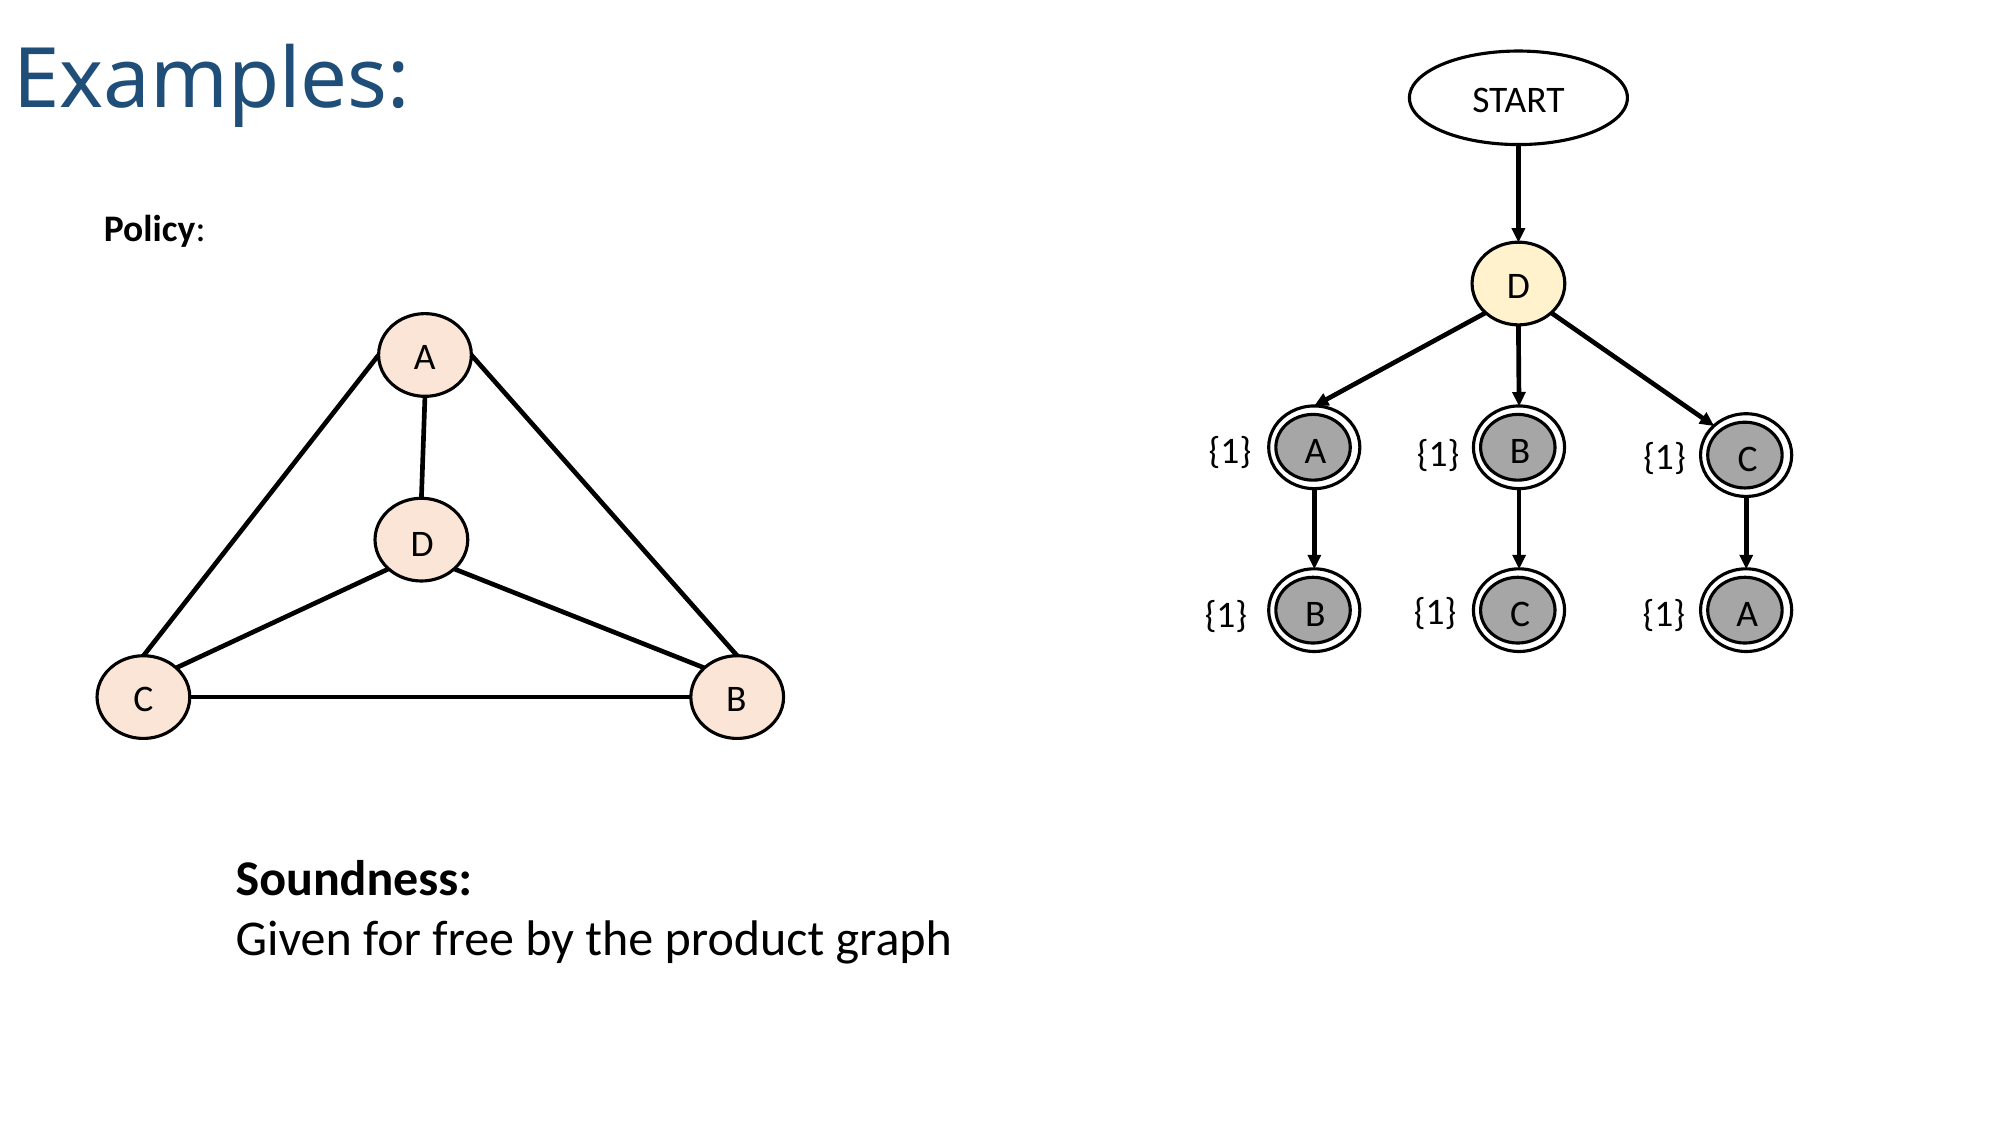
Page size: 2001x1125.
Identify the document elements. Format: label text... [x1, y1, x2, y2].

text_box Soundness: Given for free by the product graph [220, 838, 968, 974]
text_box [1189, 50, 1792, 652]
text_box Examples: [0, 0, 1310, 133]
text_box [96, 313, 784, 739]
